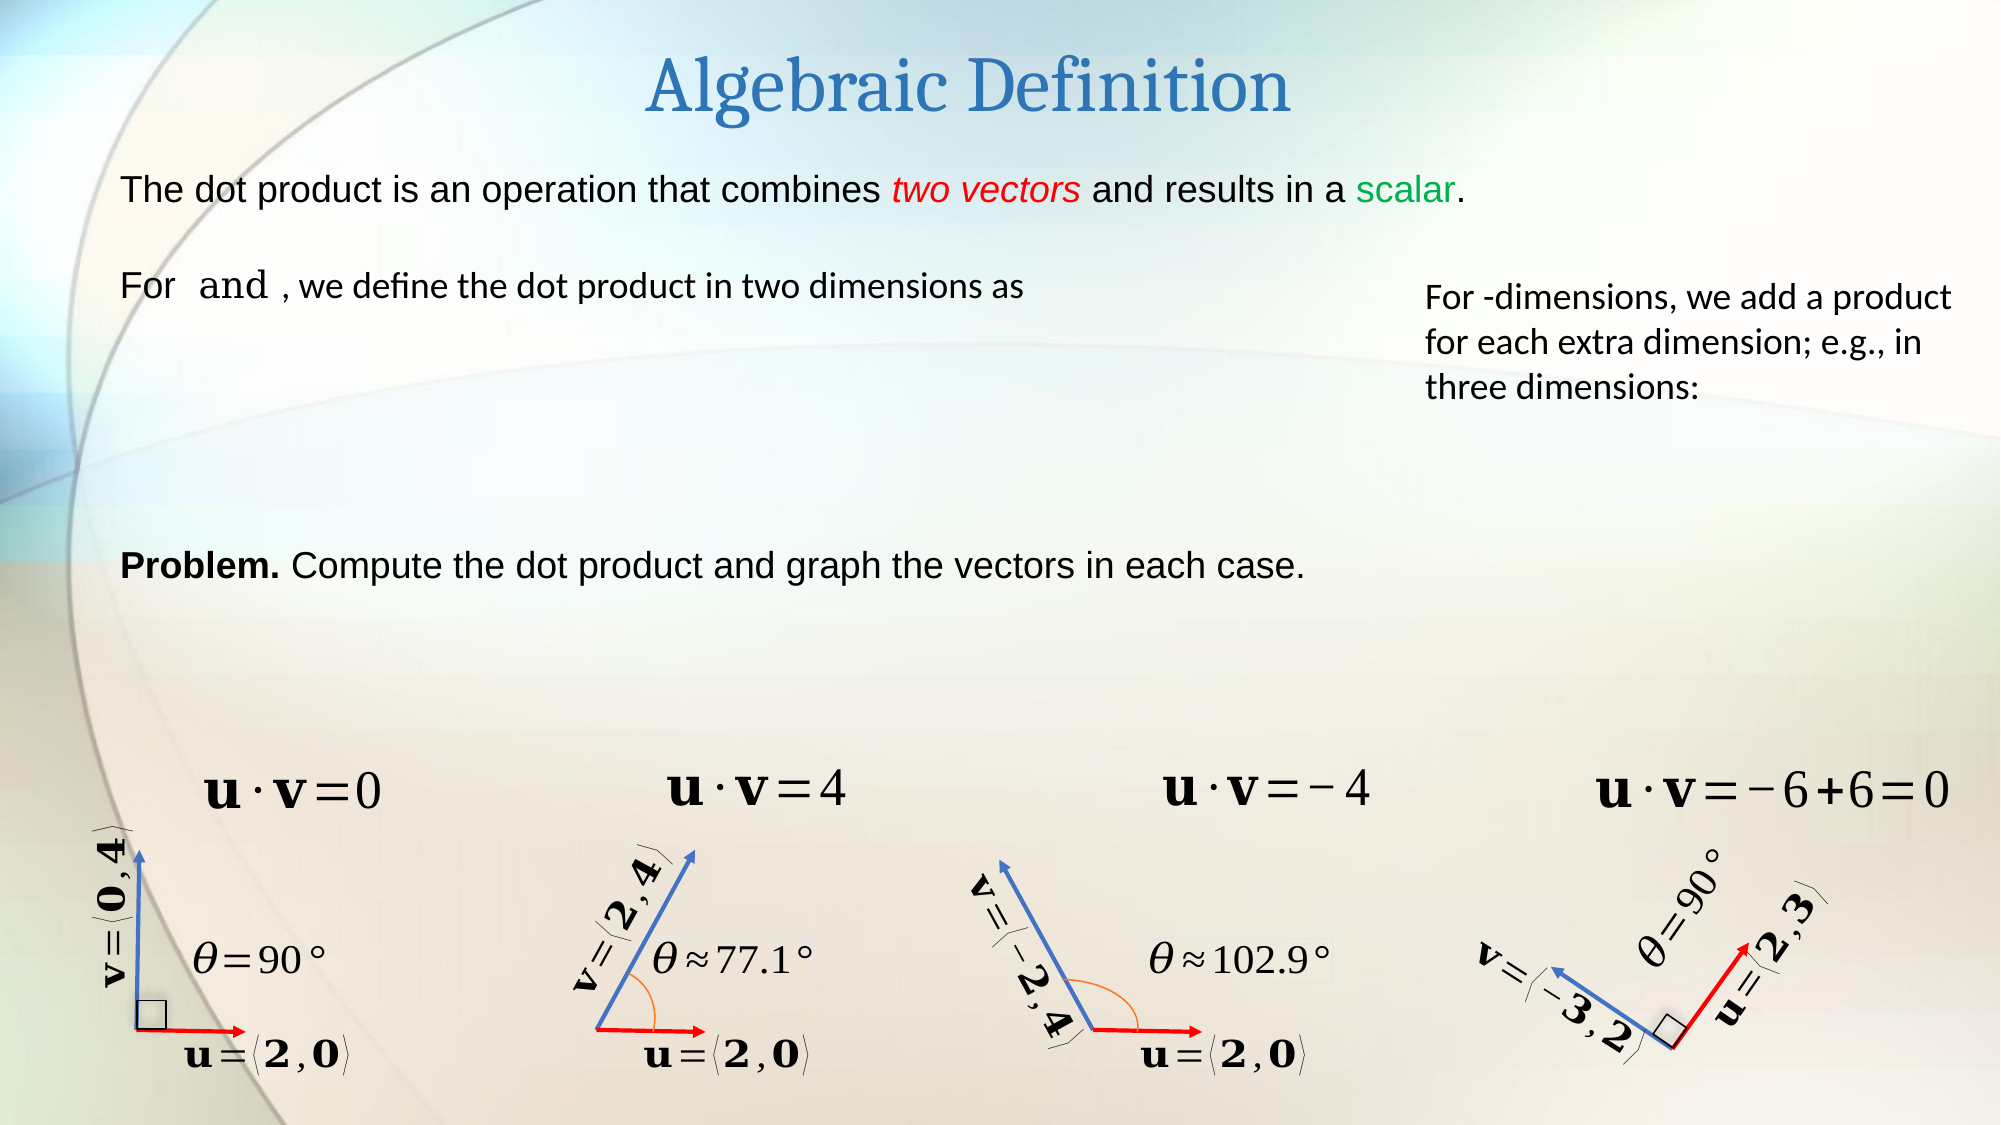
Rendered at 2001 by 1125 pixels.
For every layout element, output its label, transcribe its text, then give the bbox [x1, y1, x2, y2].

picture [0, 0, 2001, 1125]
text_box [89, 824, 352, 1079]
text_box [980, 859, 1333, 1079]
text_box Problem. Compute the dot product and graph the vectors in each case. [105, 533, 1344, 594]
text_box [1515, 799, 1784, 1063]
text_box The dot product is an operation that combines two vectors and results in a scalar. [105, 157, 1486, 218]
text_box Algebraic Definition [77, 15, 1863, 146]
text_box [563, 839, 815, 1079]
